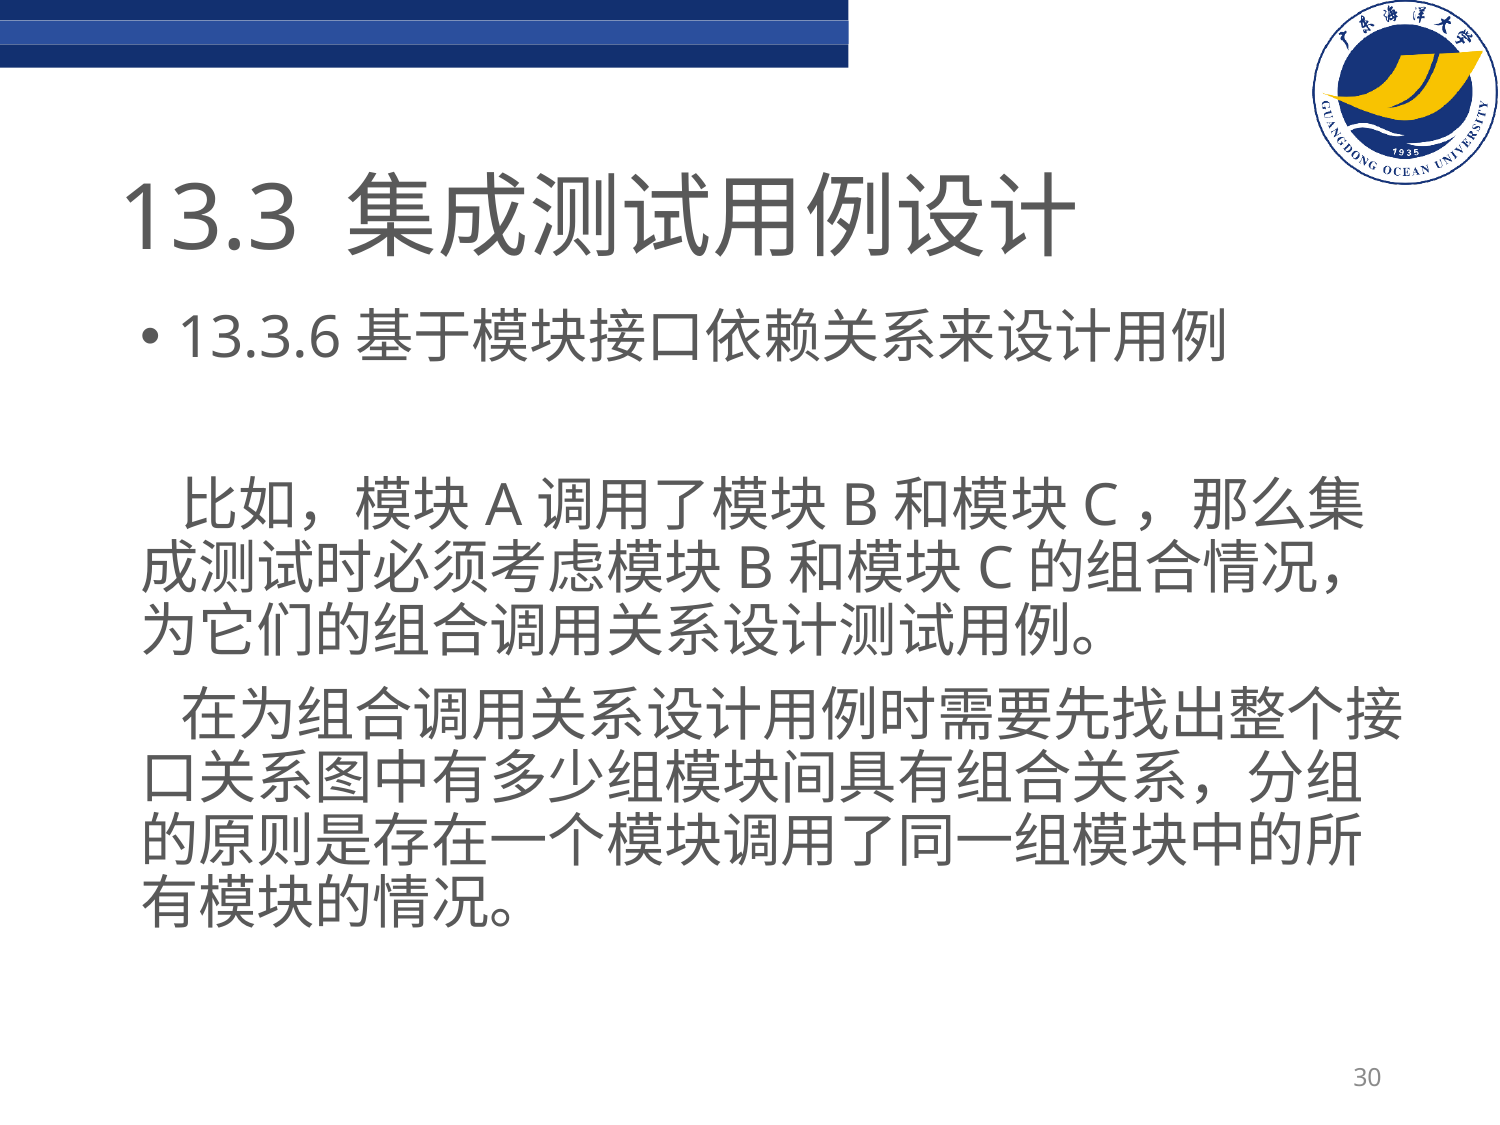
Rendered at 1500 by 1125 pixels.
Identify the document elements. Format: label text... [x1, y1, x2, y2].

picture [1312, 0, 1498, 185]
slide_number 30 [1059, 1059, 1397, 1103]
list 13.3.6基于模块接口依赖关系来设计用例 比如，模块A调用了模块B和模块C，那么集成测试时必须考虑模块B和模块C的组合情况，为它们的组合调用关系设计测试用例。 在为组合调用关系设计用例时需要先找出整个接口关系图中有多少组模块间具有组合关系，分组的原则是存在一个模块调用了同一组模块中的所有模块的情况。 [125, 299, 1419, 1059]
title 13.3 集成测试用例设计 [103, 59, 1397, 278]
